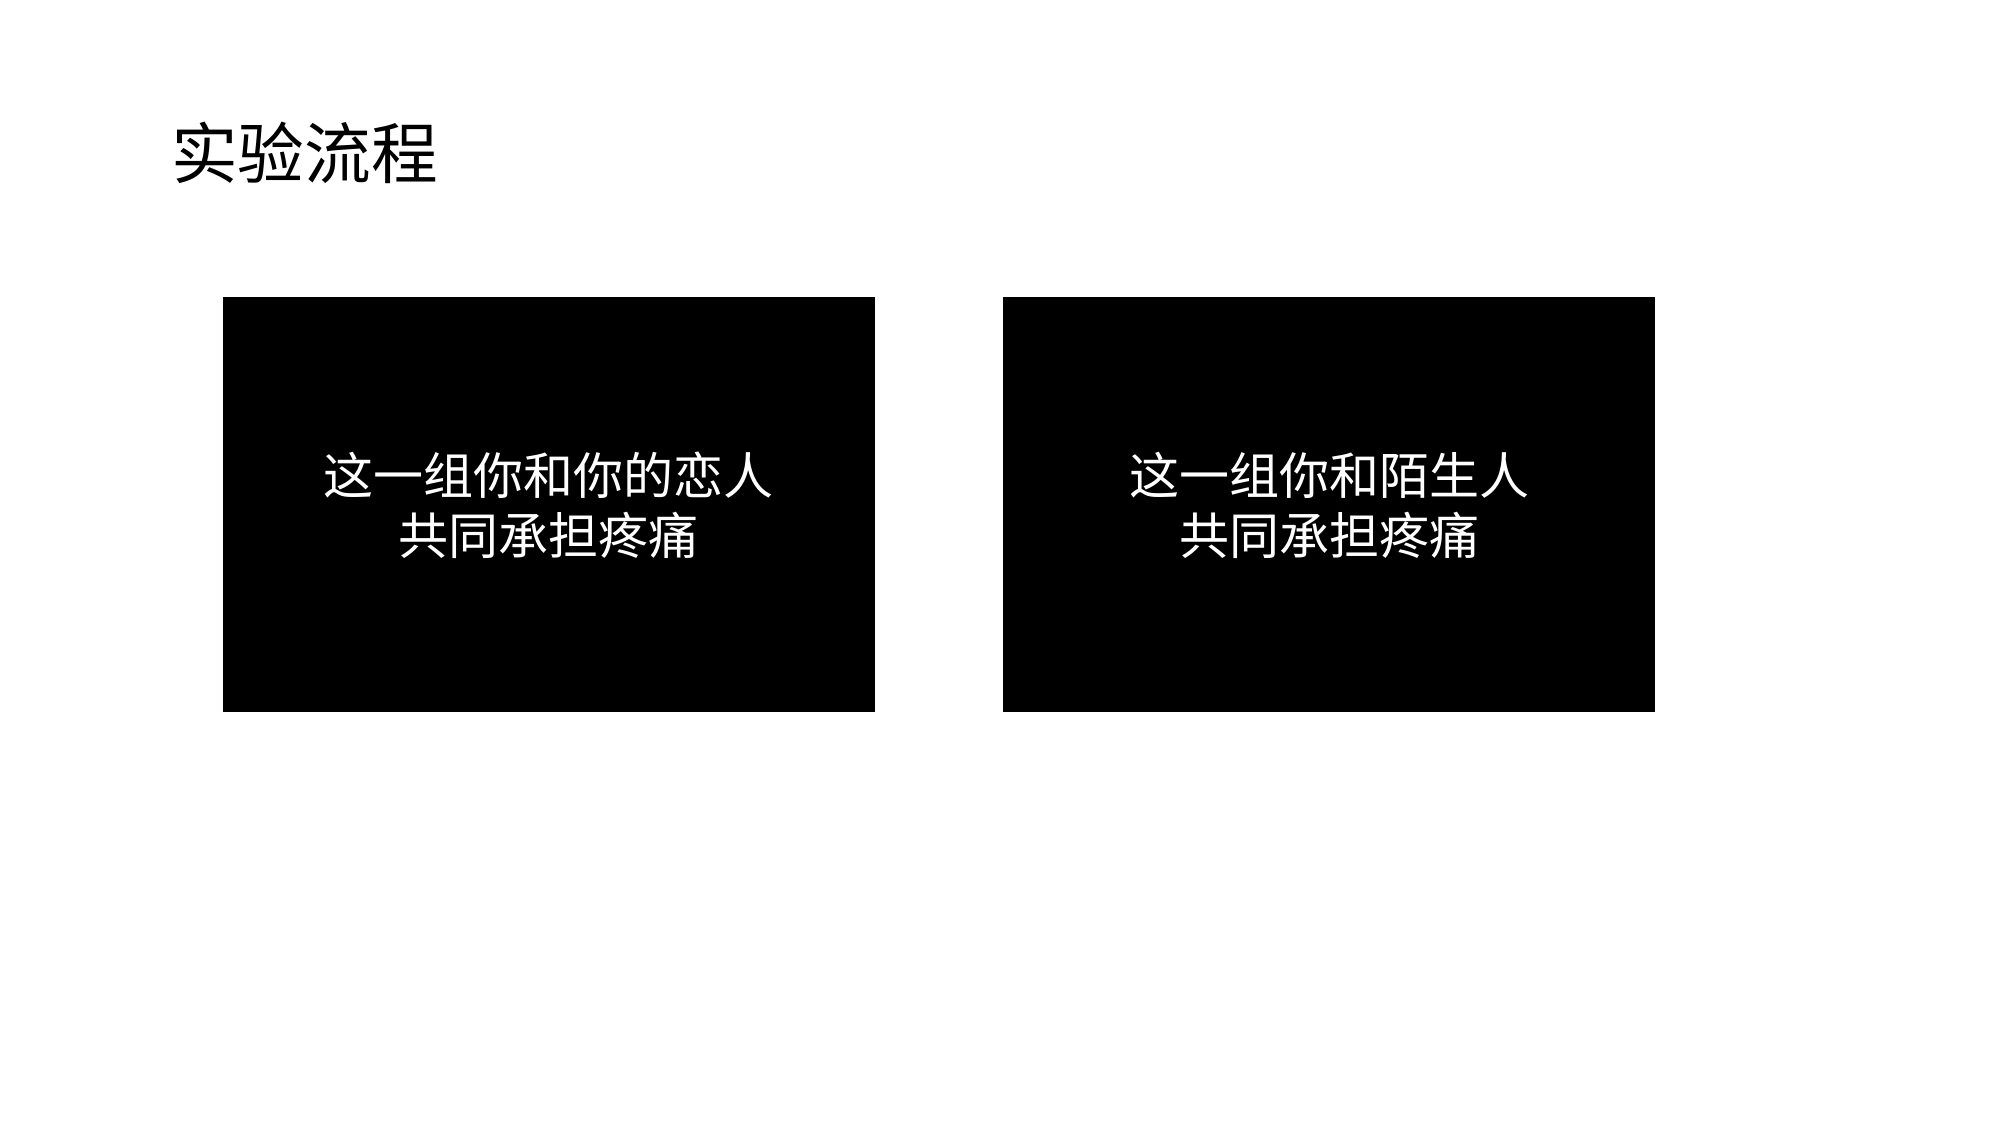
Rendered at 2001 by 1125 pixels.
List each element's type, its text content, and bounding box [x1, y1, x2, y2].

text_box 实验流程 [156, 104, 893, 200]
text_box 这一组你和陌生人 共同承担疼痛 [1003, 297, 1655, 712]
text_box 这一组你和你的恋人 共同承担疼痛 [223, 297, 875, 712]
